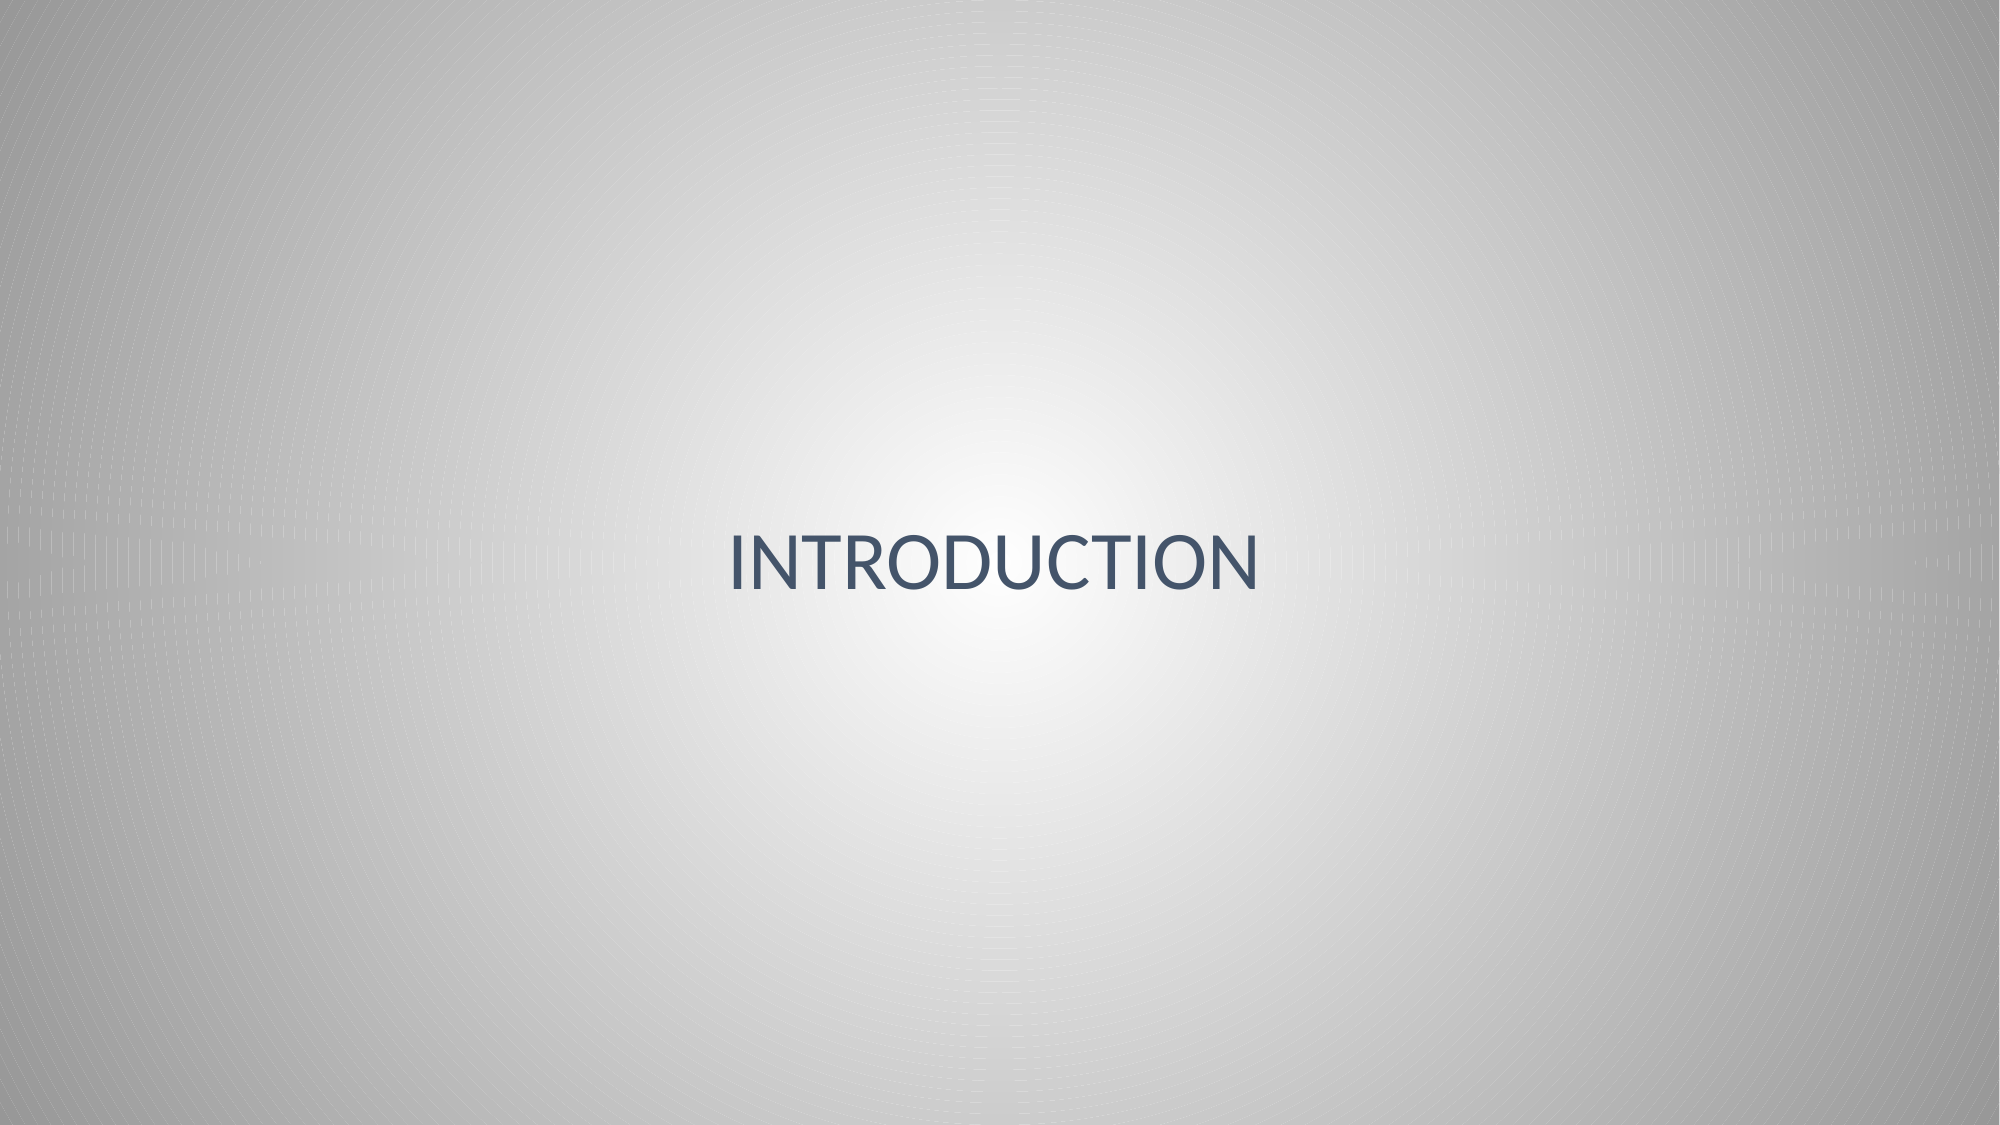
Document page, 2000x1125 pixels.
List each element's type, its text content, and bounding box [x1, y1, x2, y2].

title Introduction [712, 453, 1288, 672]
